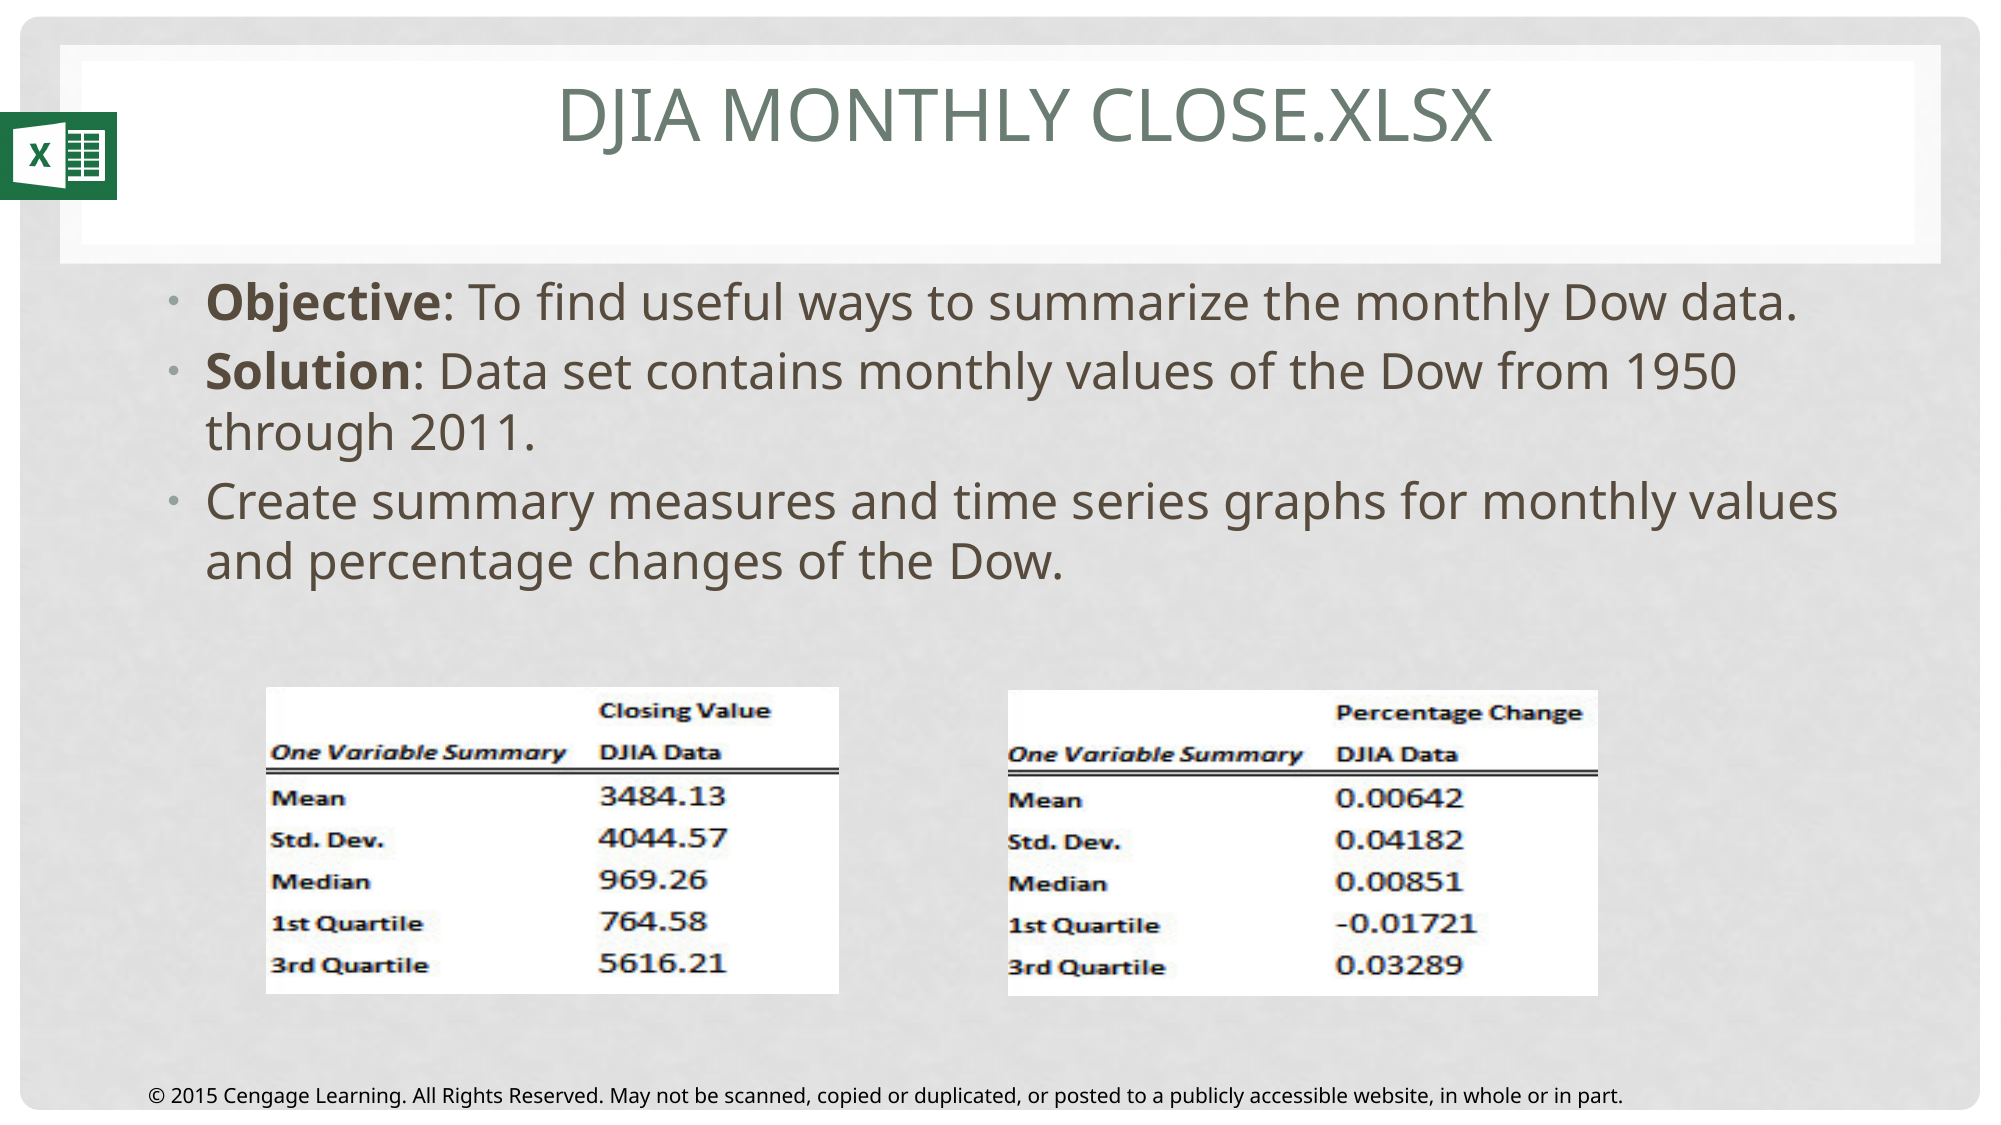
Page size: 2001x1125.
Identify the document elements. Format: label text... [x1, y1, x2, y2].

picture [266, 687, 840, 994]
list Objective: To find useful ways to summarize the monthly Dow data. Solution: Data set contains monthly values of the Dow from 1950 through 2011. Create summary measures and time series graphs for monthly values and percentage changes of the Dow. [133, 262, 1918, 675]
title DJIA Monthly Close.xlsx [133, 24, 1917, 200]
picture [0, 112, 117, 200]
picture [1007, 689, 1606, 999]
